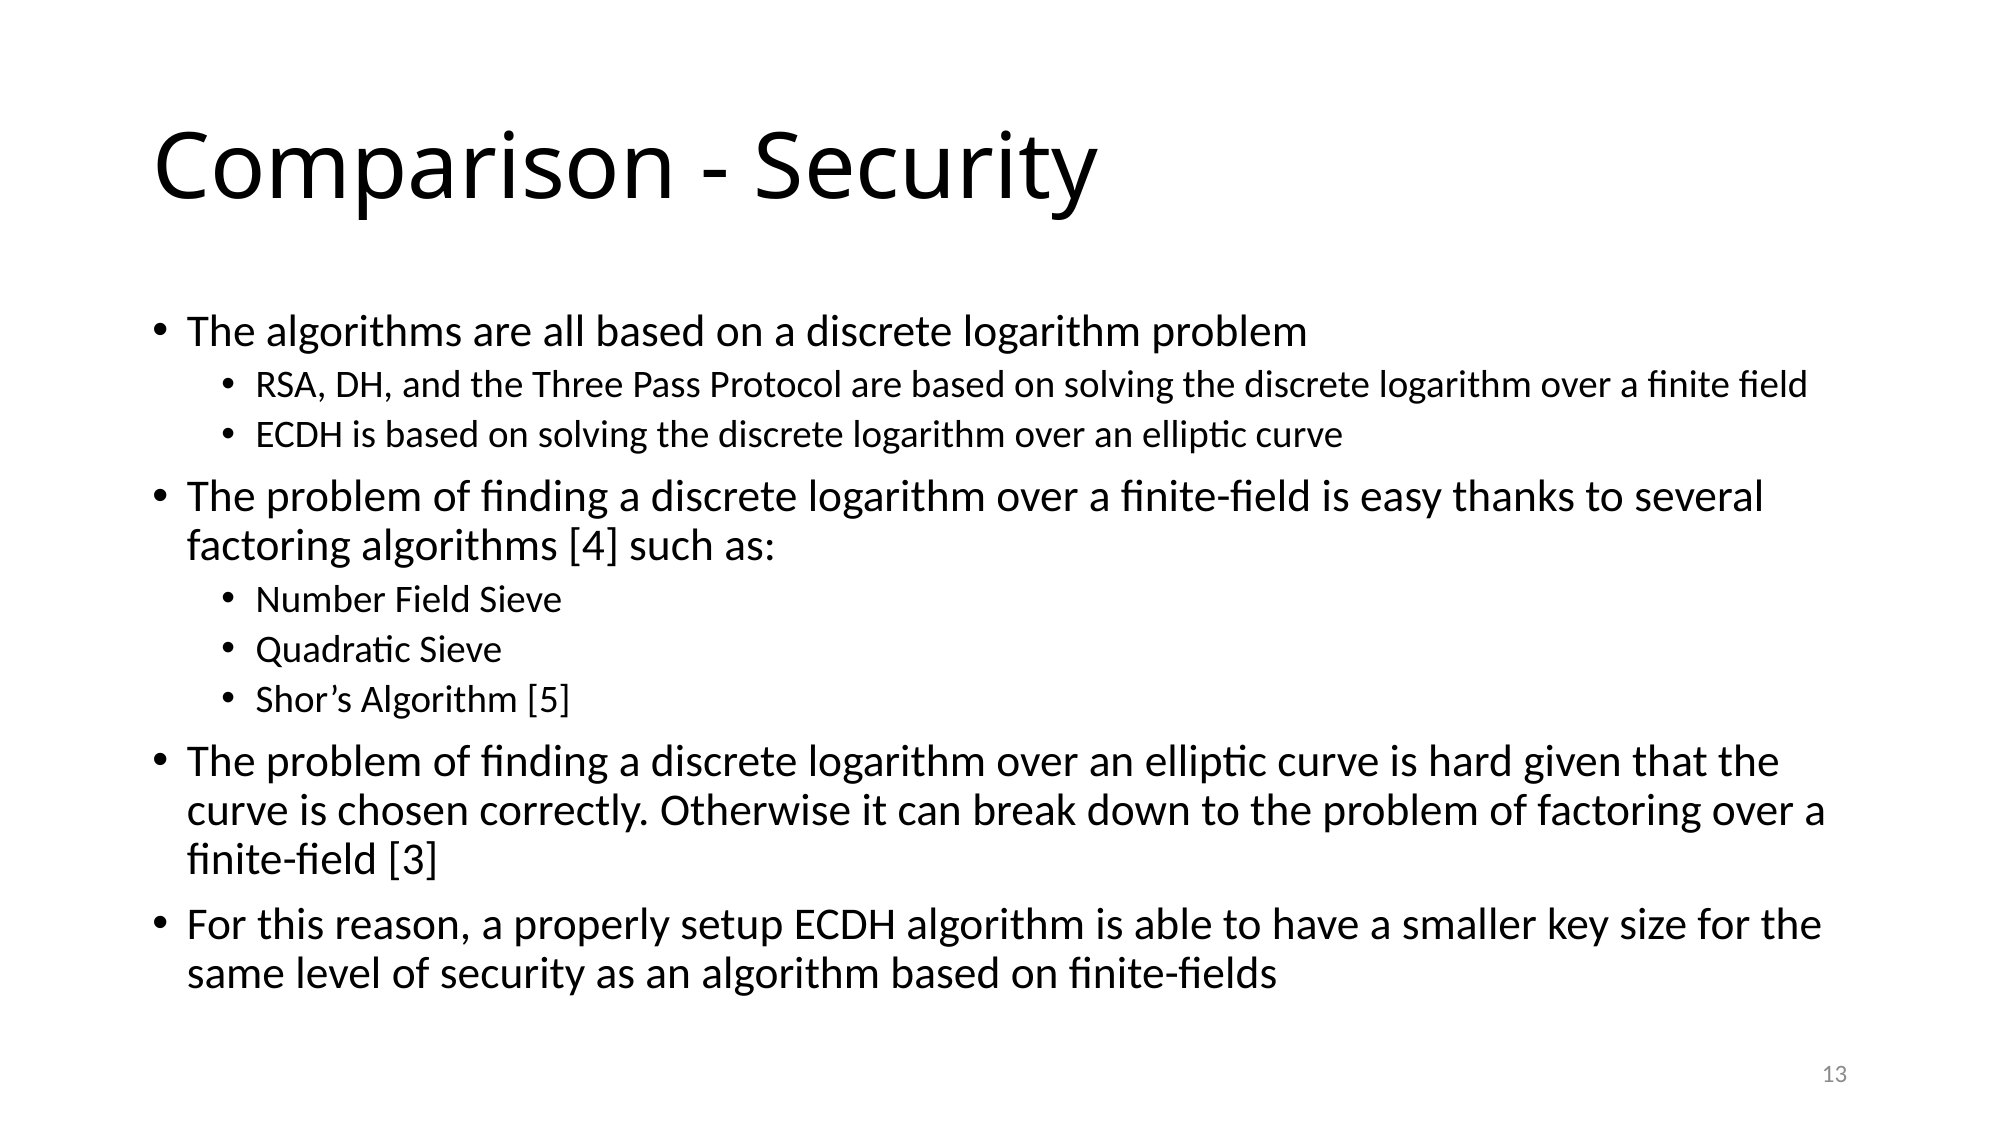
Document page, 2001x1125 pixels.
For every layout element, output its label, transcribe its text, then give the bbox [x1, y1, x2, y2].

slide_number 13 [1412, 1042, 1863, 1103]
list The algorithms are all based on a discrete logarithm problem RSA, DH, and the Three Pass Protocol are based on solving the discrete logarithm over a finite field ECDH is based on solving the discrete logarithm over an elliptic curve The problem of finding a discrete logarithm over a finite-field is easy thanks to several factoring algorithms [4] such as: Number Field Sieve Quadratic Sieve Shor’s Algorithm [5] The problem of finding a discrete logarithm over an elliptic curve is hard given that the curve is chosen correctly. Otherwise it can break down to the problem of factoring over a finite-field [3] For this reason, a properly setup ECDH algorithm is able to have a smaller key size for the same level of security as an algorithm based on finite-fields [137, 299, 1863, 1014]
title Comparison - Security [137, 59, 1863, 278]
